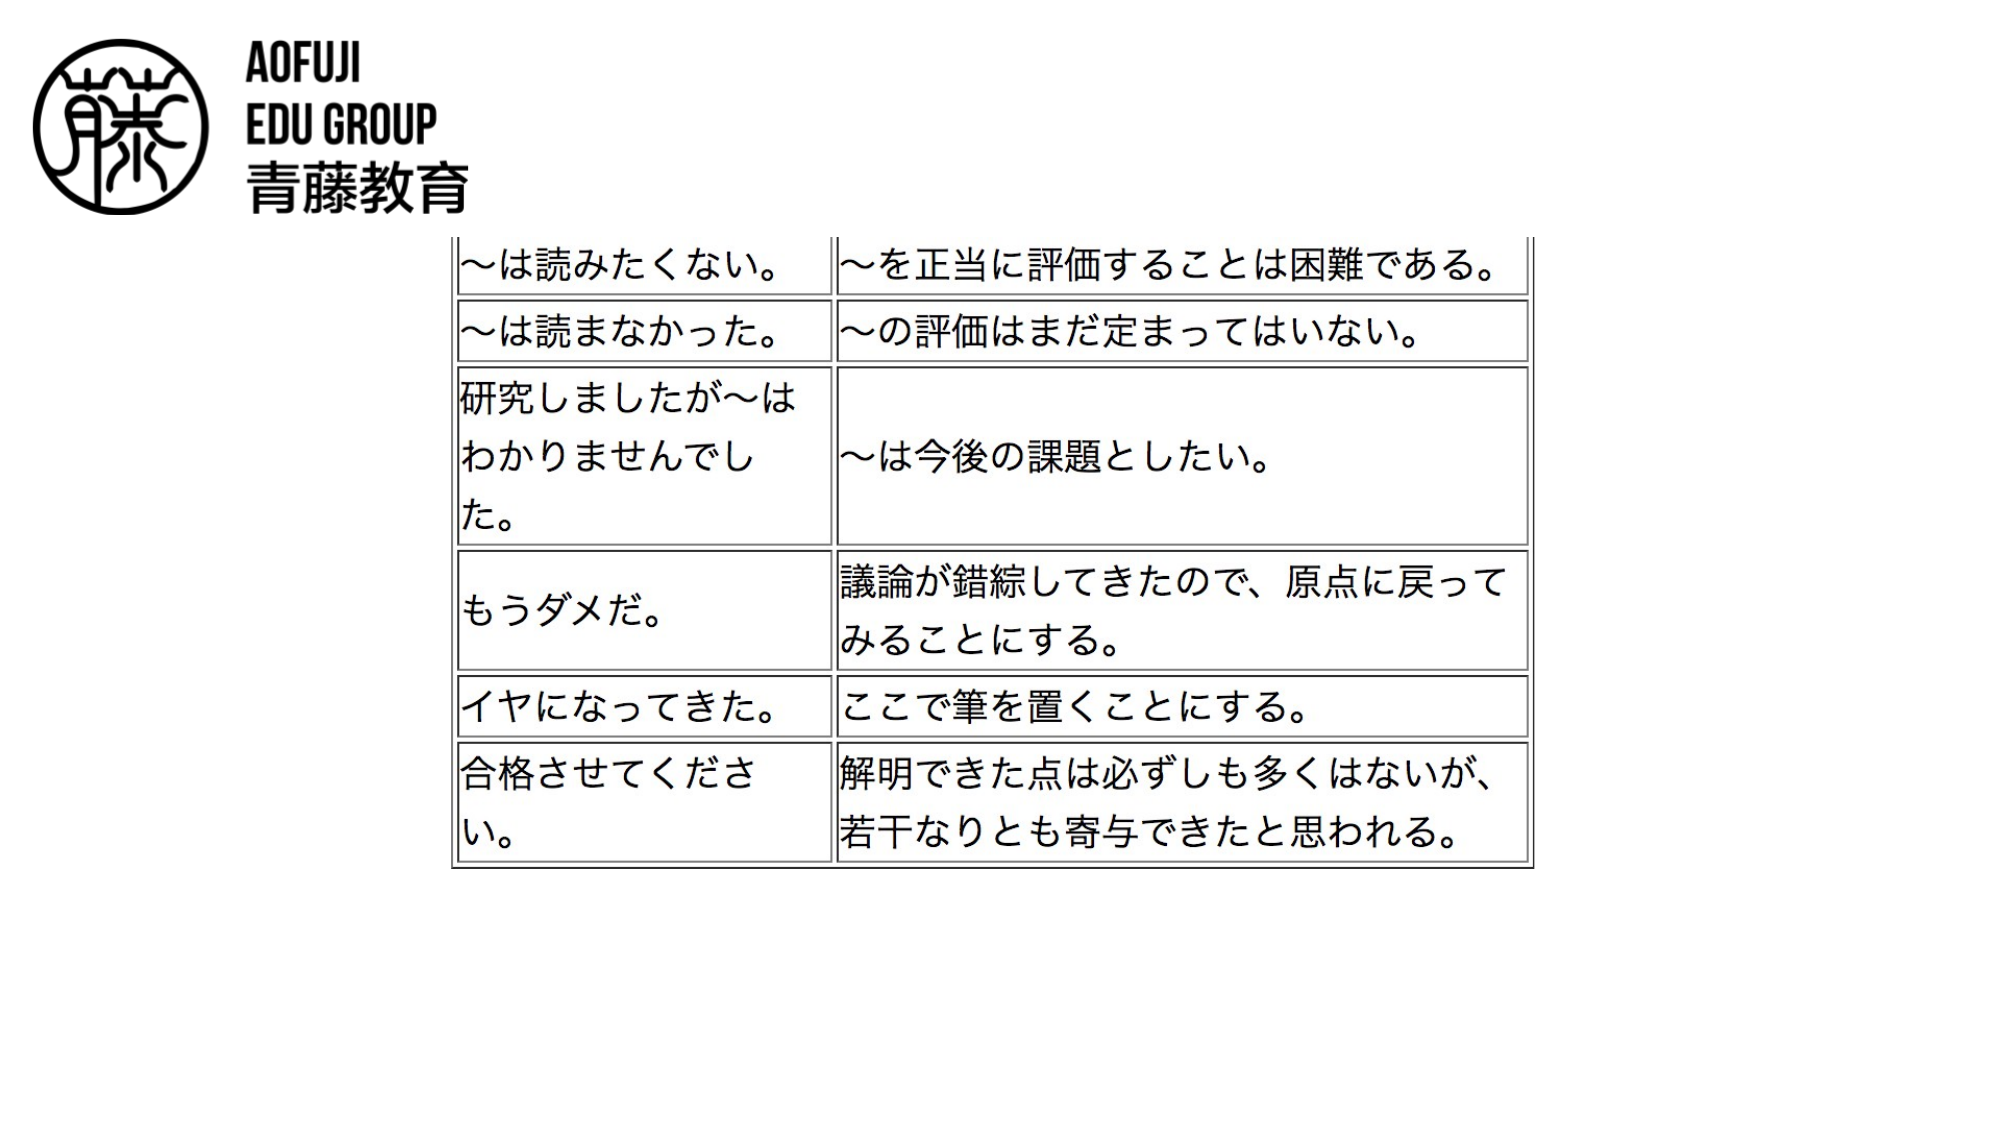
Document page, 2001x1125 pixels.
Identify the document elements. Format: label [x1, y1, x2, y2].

text_box [451, 237, 1535, 869]
picture [31, 37, 469, 215]
